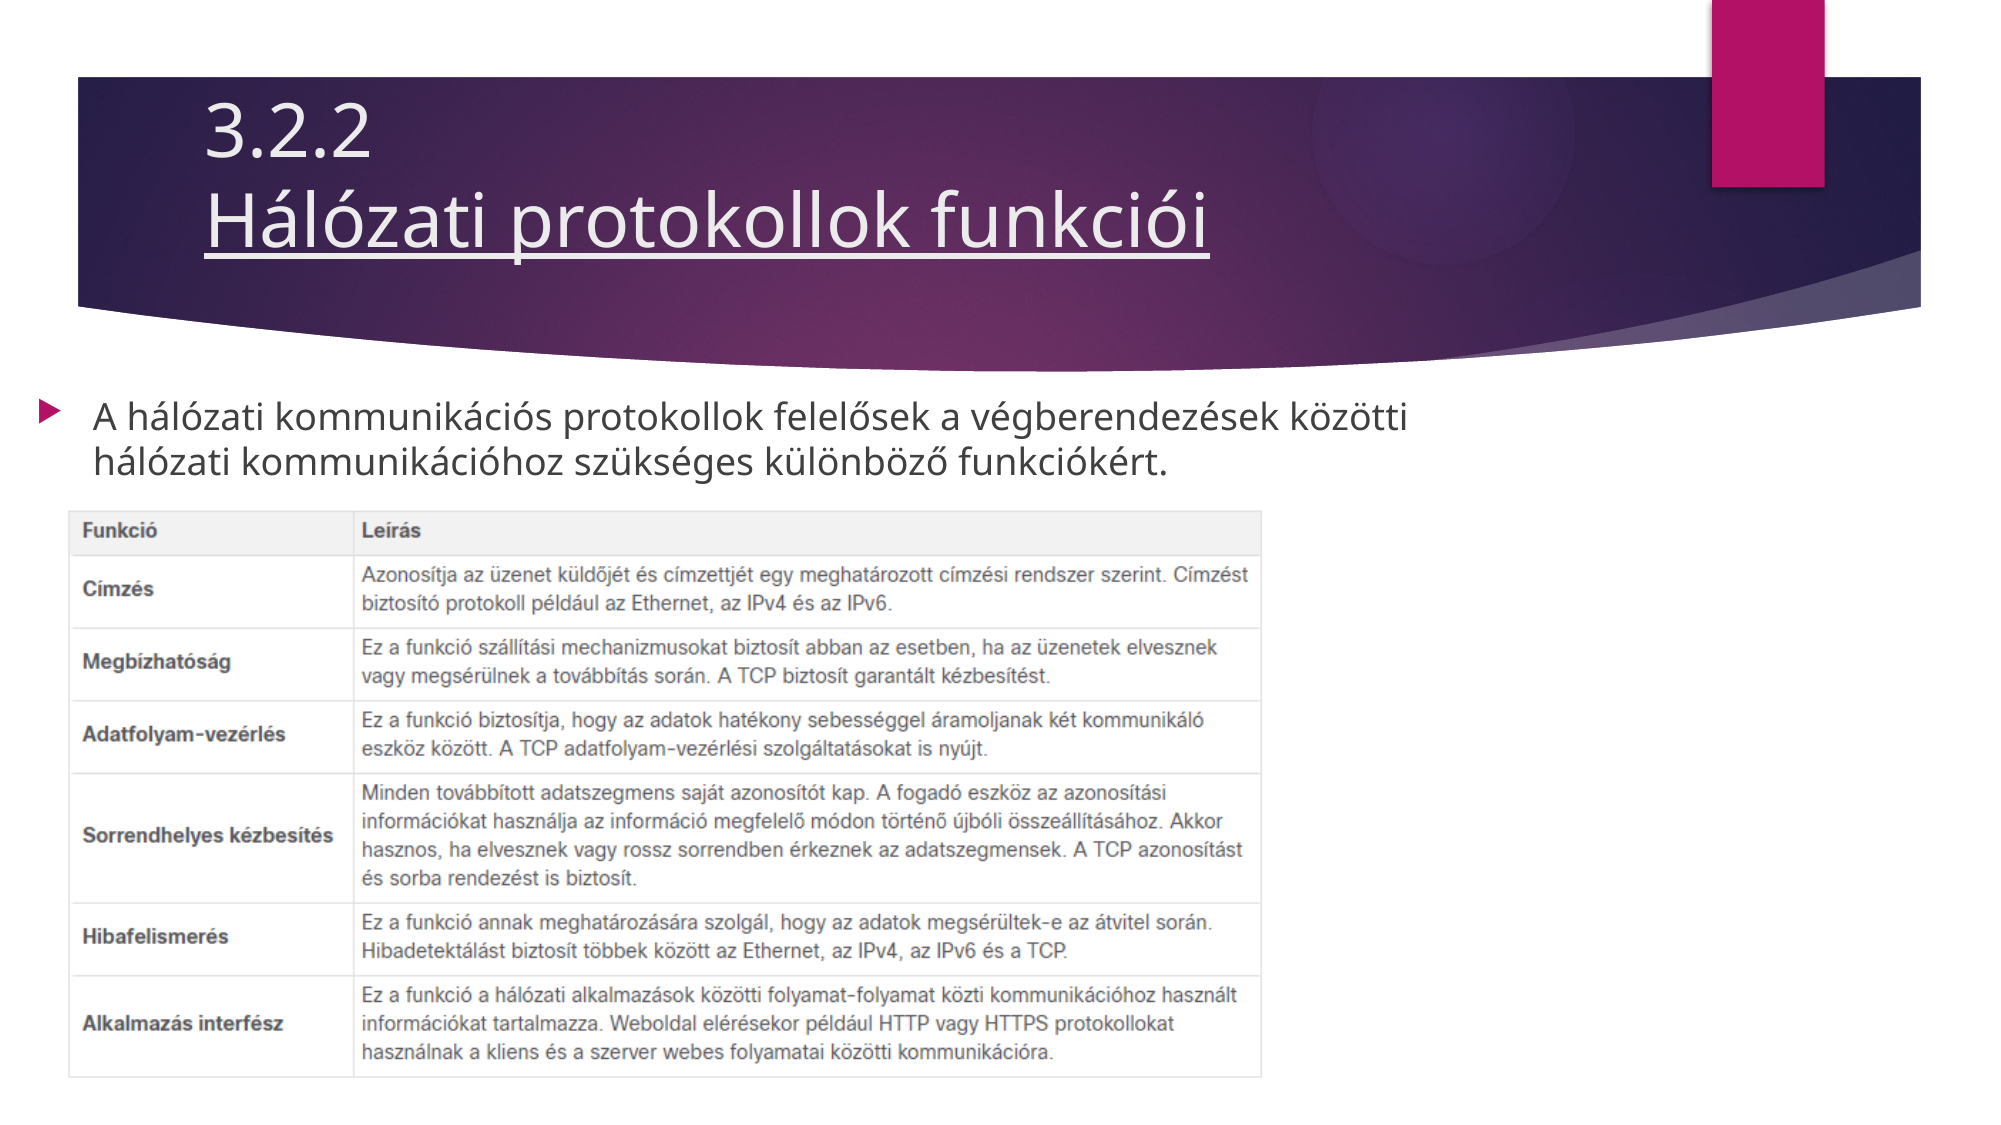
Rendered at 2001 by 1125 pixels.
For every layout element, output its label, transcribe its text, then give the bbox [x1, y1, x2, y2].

title 3.2.2 Hálózati protokollok funkciói [189, 159, 1627, 276]
list A hálózati kommunikációs protokollok felelősek a végberendezések közötti hálózati kommunikációhoz szükséges különböző funkciókért. [21, 385, 1470, 947]
picture [67, 507, 1265, 1085]
